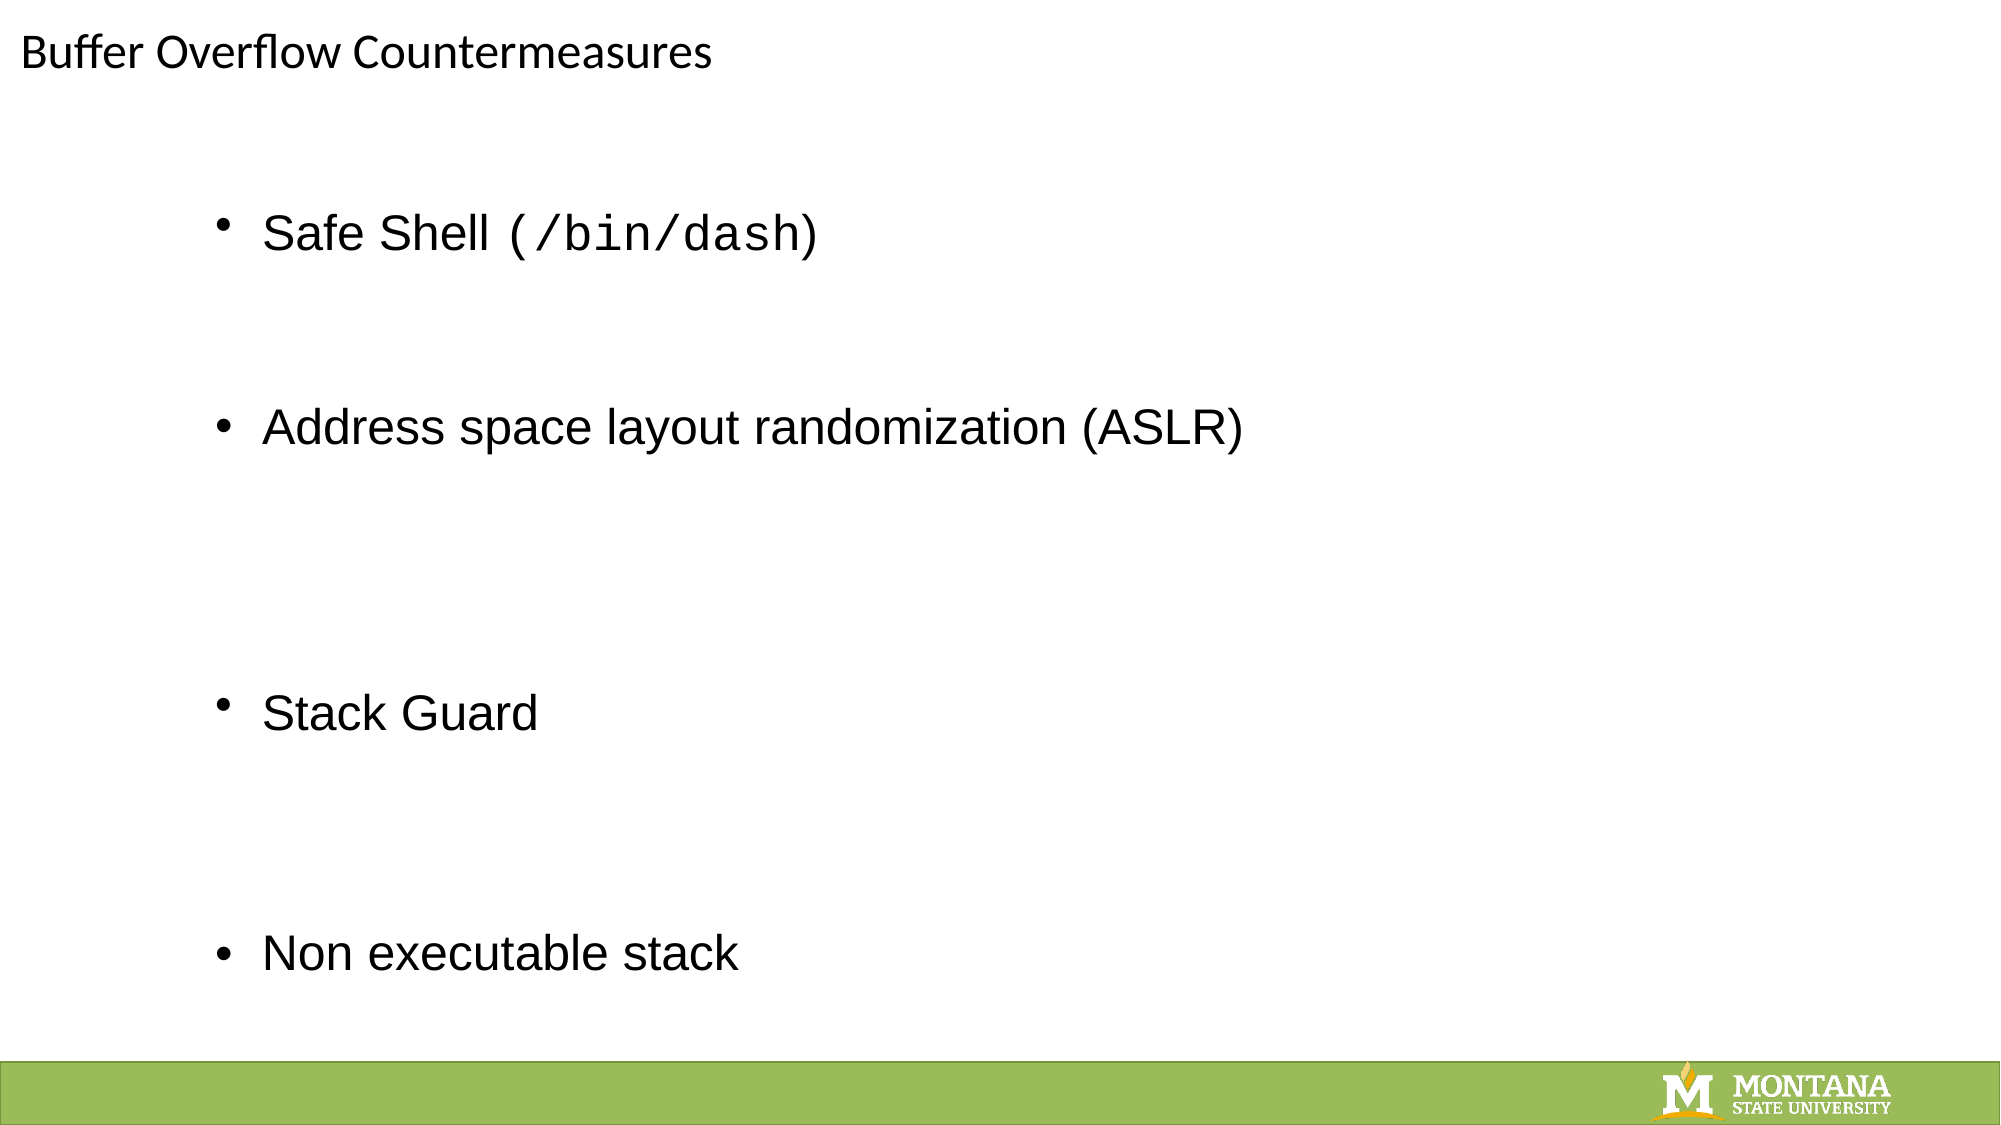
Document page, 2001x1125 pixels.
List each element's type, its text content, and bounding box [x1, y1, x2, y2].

text_box • [212, 922, 235, 981]
title Buffer Overflow Countermeasures [18, 16, 907, 207]
text_box Stack Guard [212, 678, 542, 741]
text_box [0, 1060, 1647, 1125]
text_box Safe Shell (/bin/dash) Address space layout randomization (ASLR) [212, 198, 1289, 455]
text_box Non executable stack [259, 922, 743, 981]
picture [1649, 1060, 1892, 1122]
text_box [1892, 1060, 2000, 1125]
